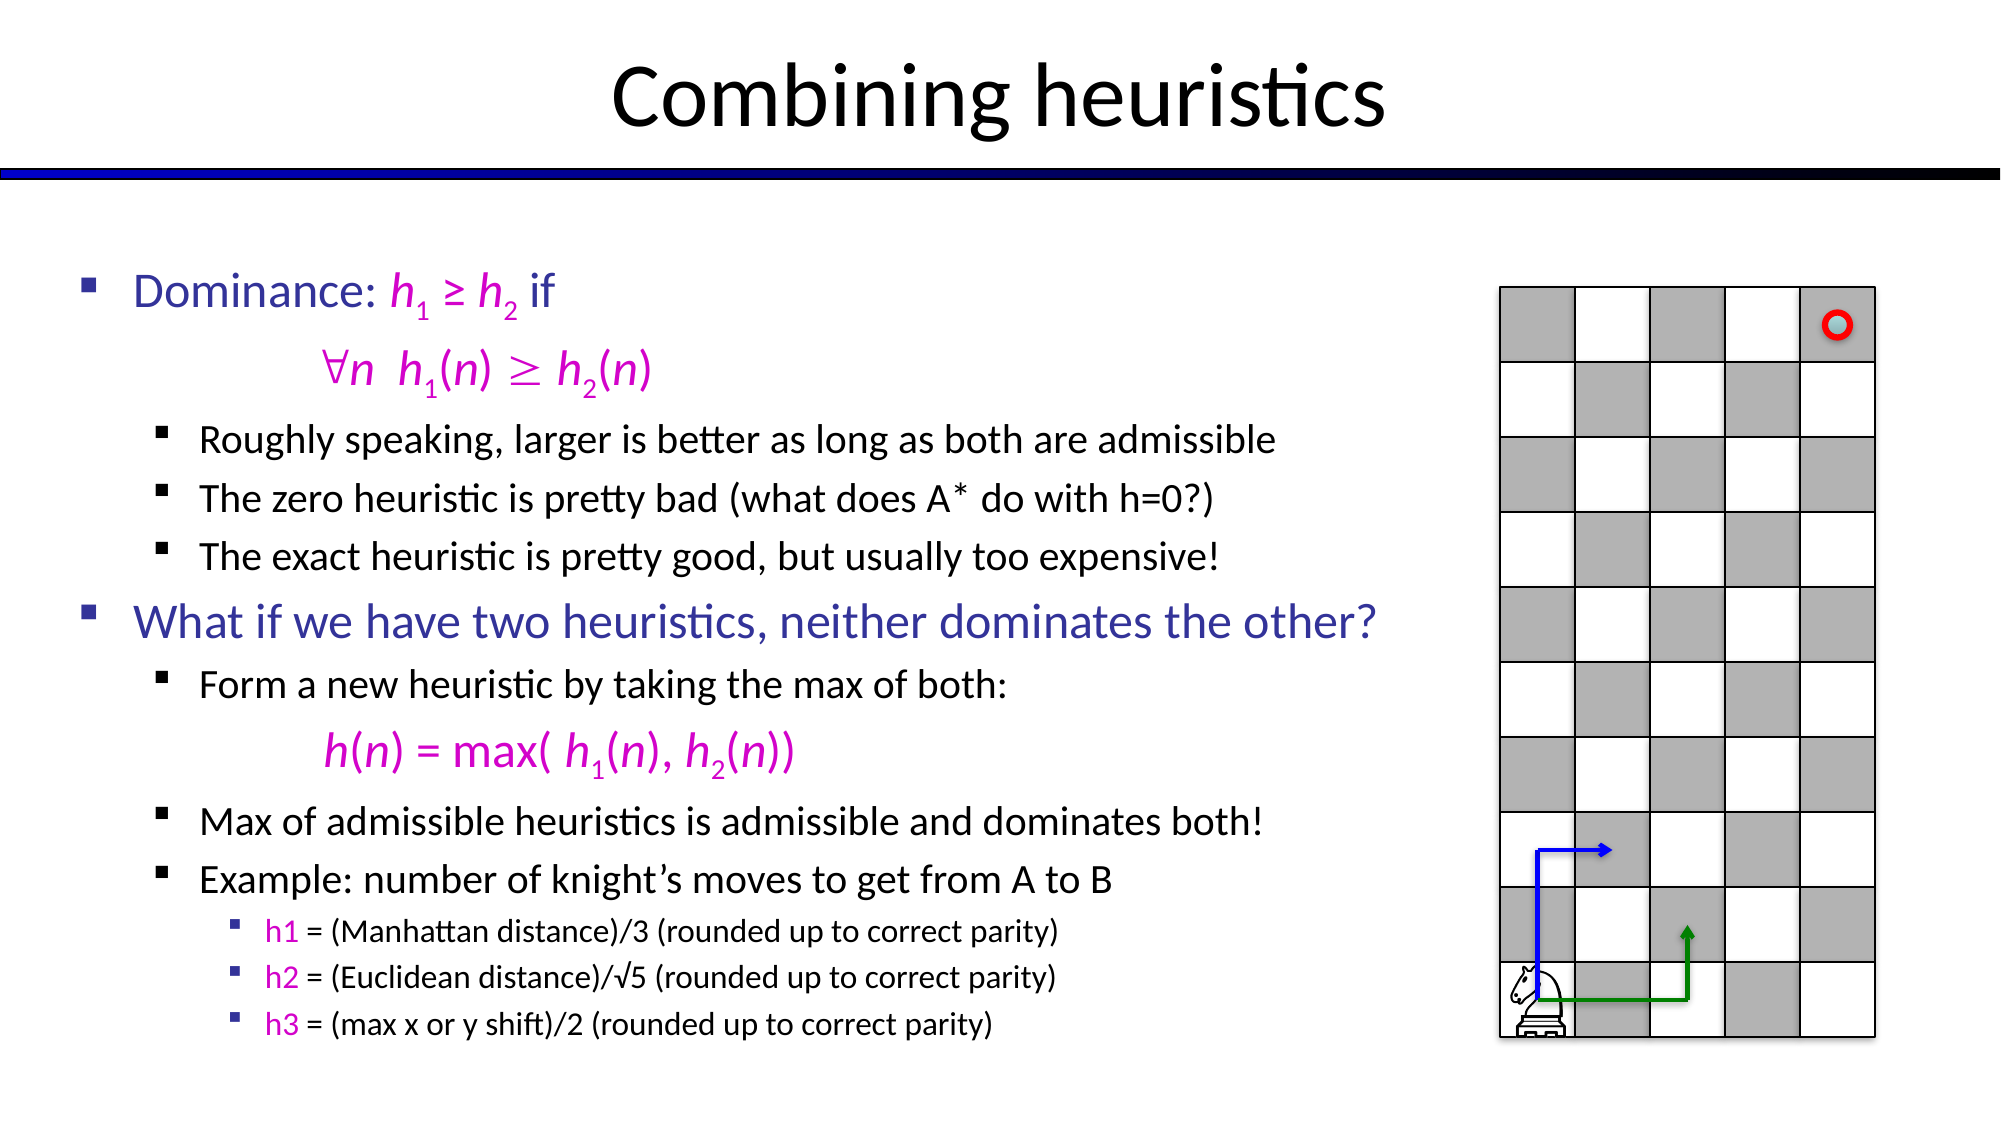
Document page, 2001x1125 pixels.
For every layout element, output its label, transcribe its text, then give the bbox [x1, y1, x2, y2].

title Combining heuristics [0, 0, 2000, 184]
list Dominance: h1 ≥ h2 if n h1(n)  h2(n) Roughly speaking, larger is better as long as both are admissible The zero heuristic is pretty bad (what does A* do with h=0?) The exact heuristic is pretty good, but usually too expensive! What if we have two heuristics, neither dominates the other? Form a new heuristic by taking the max of both: h(n) = max( h1(n), h2(n)) Max of admissible heuristics is admissible and dominates both! Example: number of knight’s moves to get from A to B h1 = (Manhattan distance)/3 (rounded up to correct parity) h2 = (Euclidean distance)/√5 (rounded up to correct parity) h3 = (max x or y shift)/2 (rounded up to correct parity) [62, 249, 1410, 1063]
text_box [1499, 287, 1876, 1038]
